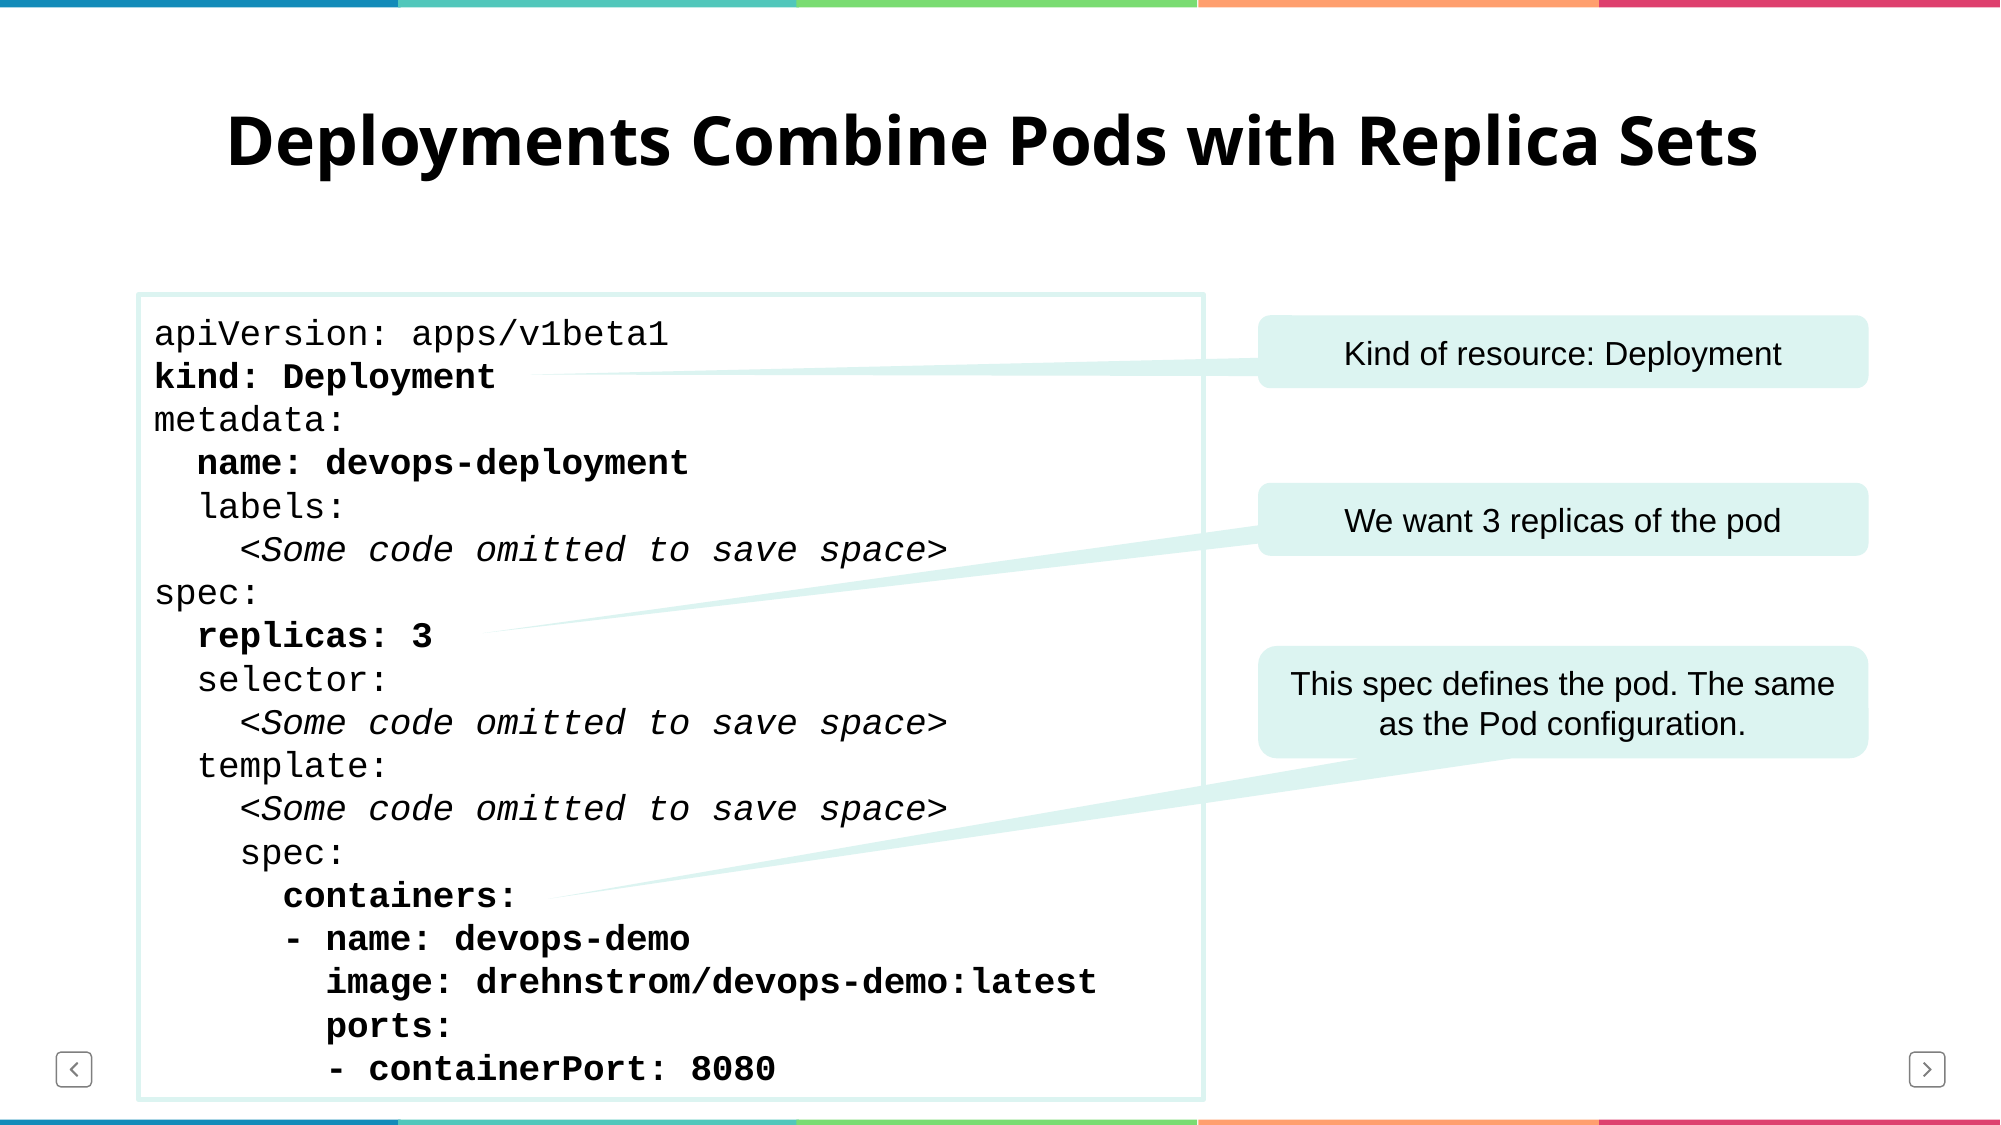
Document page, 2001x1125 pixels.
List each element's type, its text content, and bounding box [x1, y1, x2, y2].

text_box This spec defines the pod. The same as the Pod configuration. [548, 645, 1869, 899]
title Deployments Combine Pods with Replica Sets [138, 68, 1864, 219]
text_box apiVersion: apps/v1beta1 kind: Deployment metadata: name: devops-deployment labels: <Some code omitted to save space> spec: replicas: 3 selector: <Some code omitted to save space> template: <Some code omitted to save space> spec: containers: - name: devops-demo image: drehnstrom/devops-demo:latest ports: - containerPort: 8080 [138, 294, 1204, 1100]
text_box Kind of resource: Deployment [530, 315, 1869, 389]
text_box We want 3 replicas of the pod [482, 482, 1869, 634]
